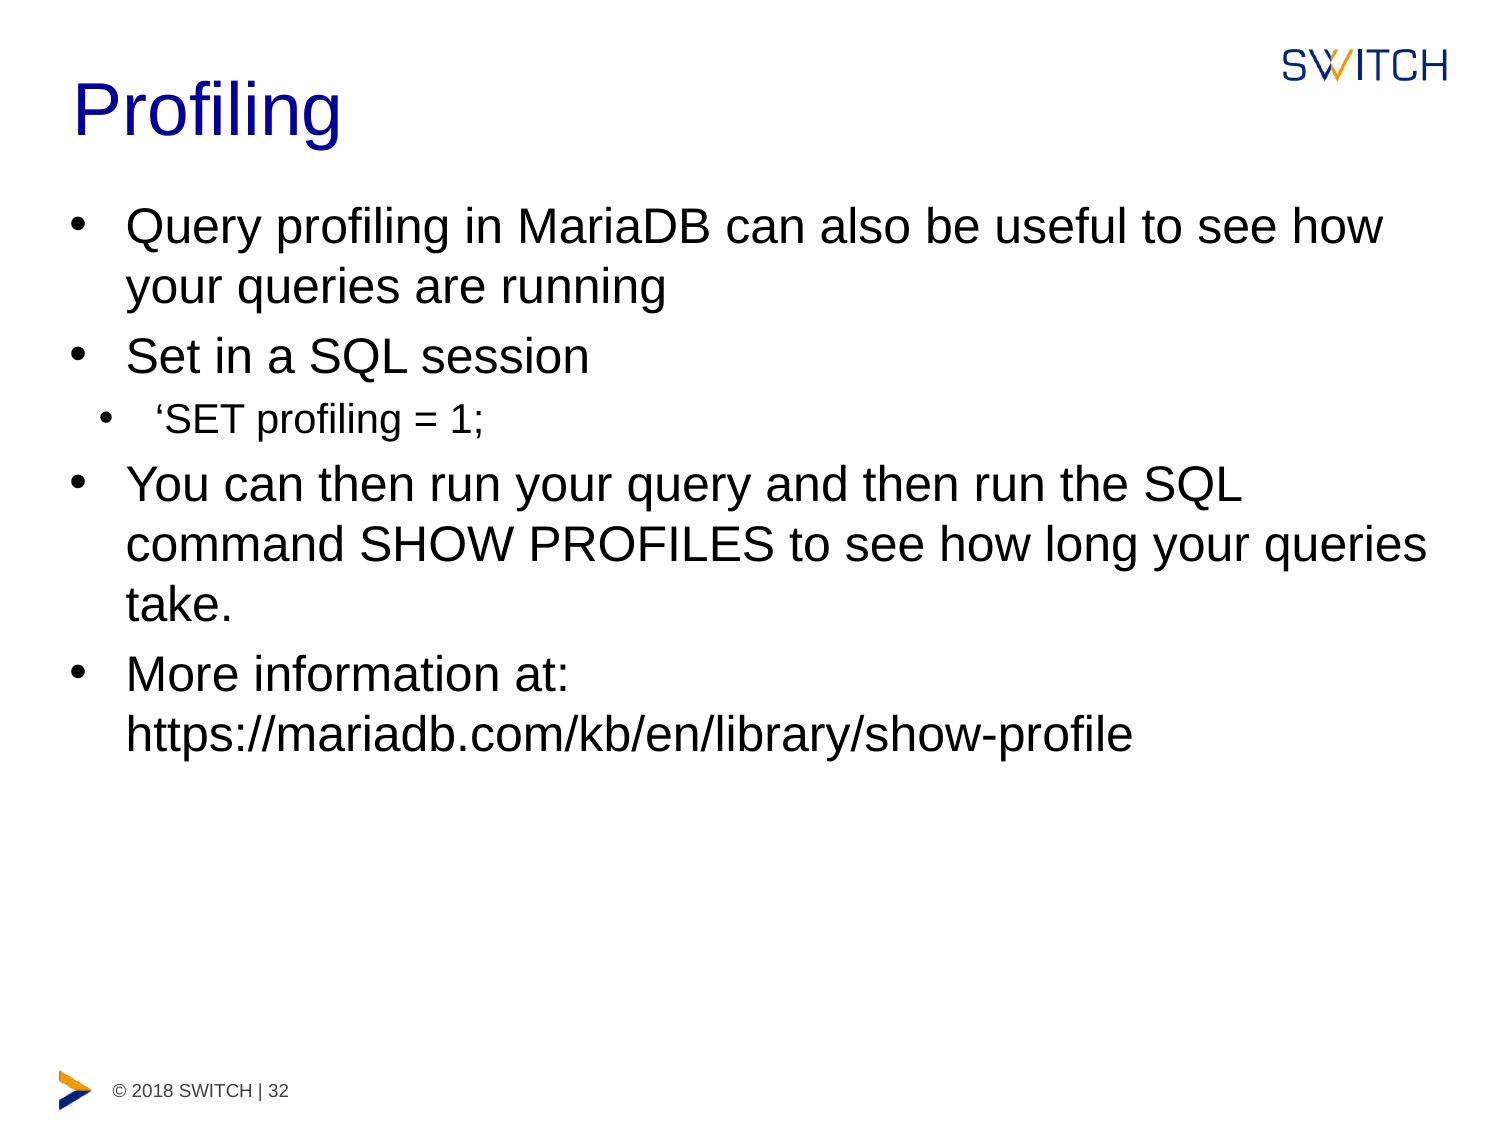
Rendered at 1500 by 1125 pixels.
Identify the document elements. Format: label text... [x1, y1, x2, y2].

title Profiling [57, 48, 1264, 162]
list Query profiling in MariaDB can also be useful to see how your queries are running Set in a SQL session ‘SET profiling = 1; You can then run your query and then run the SQL command SHOW PROFILES to see how long your queries take. More information at: https://mariadb.com/kb/en/library/show-profile [54, 185, 1444, 1044]
